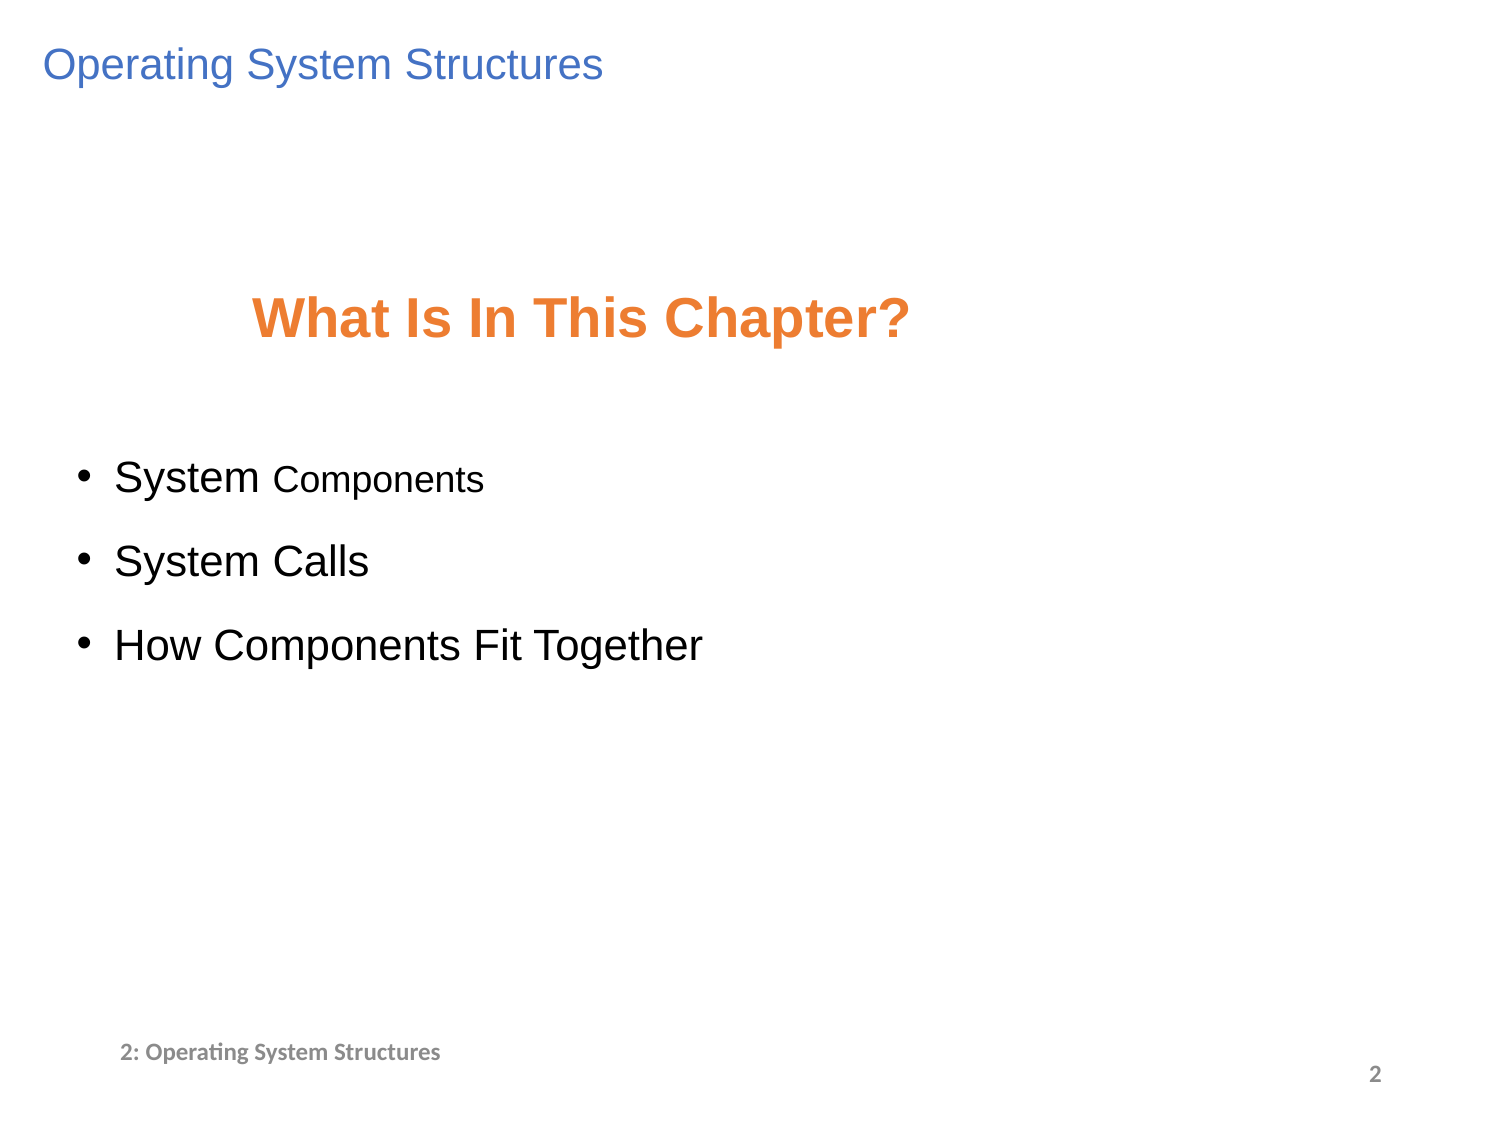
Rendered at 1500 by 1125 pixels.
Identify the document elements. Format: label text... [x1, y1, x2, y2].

slide_number 2 [1059, 1042, 1397, 1103]
text_box What Is In This Chapter? System Components System Calls How Components Fit Together [61, 281, 1103, 779]
title Operating System Structures [27, 22, 1322, 108]
footer 2: Operating System Structures [27, 1027, 534, 1073]
